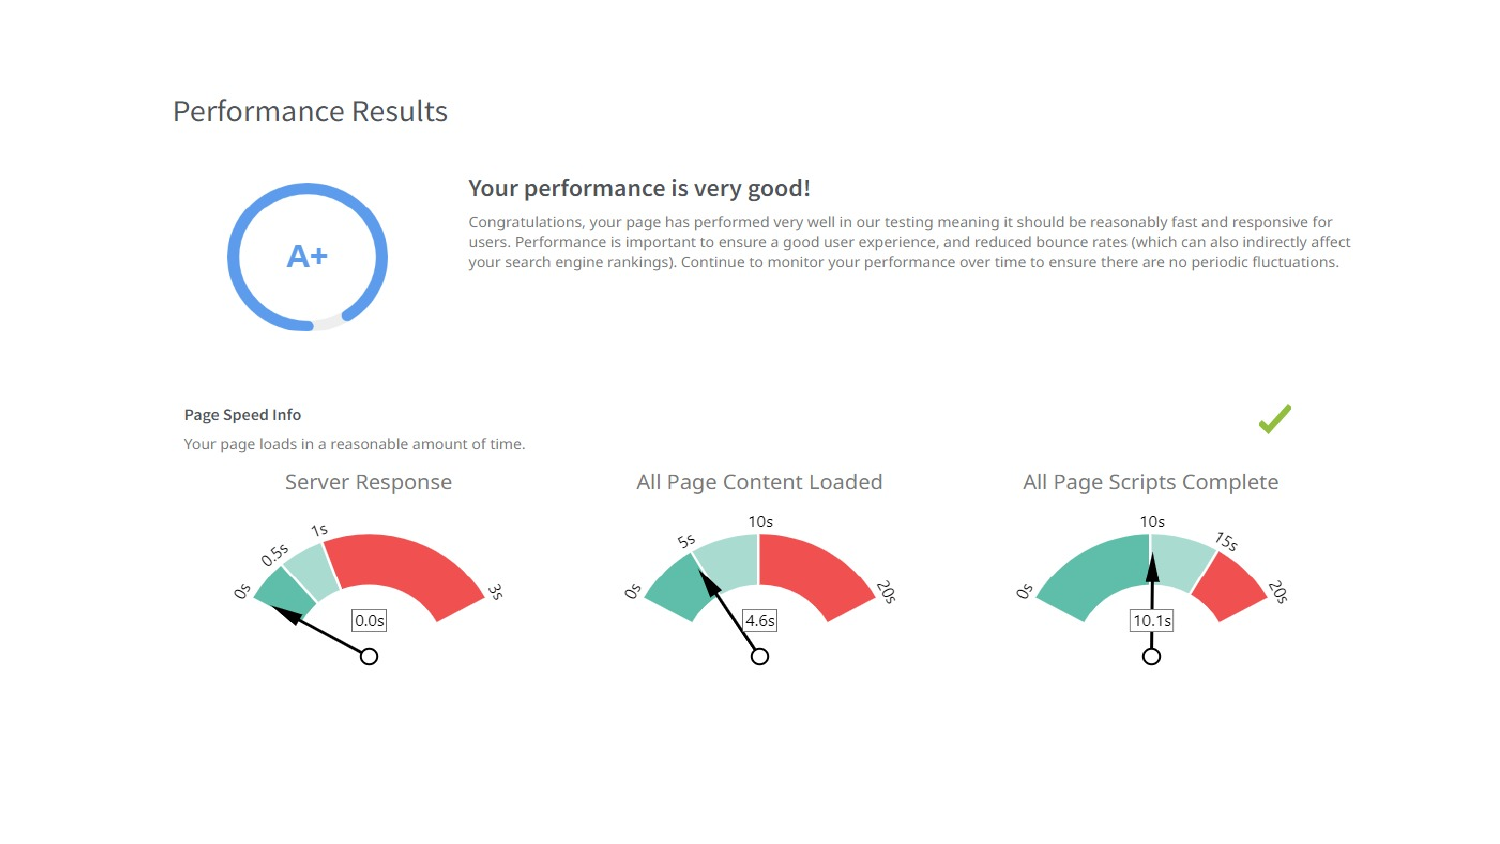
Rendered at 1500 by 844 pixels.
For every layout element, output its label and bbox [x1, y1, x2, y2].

picture [155, 85, 1357, 701]
